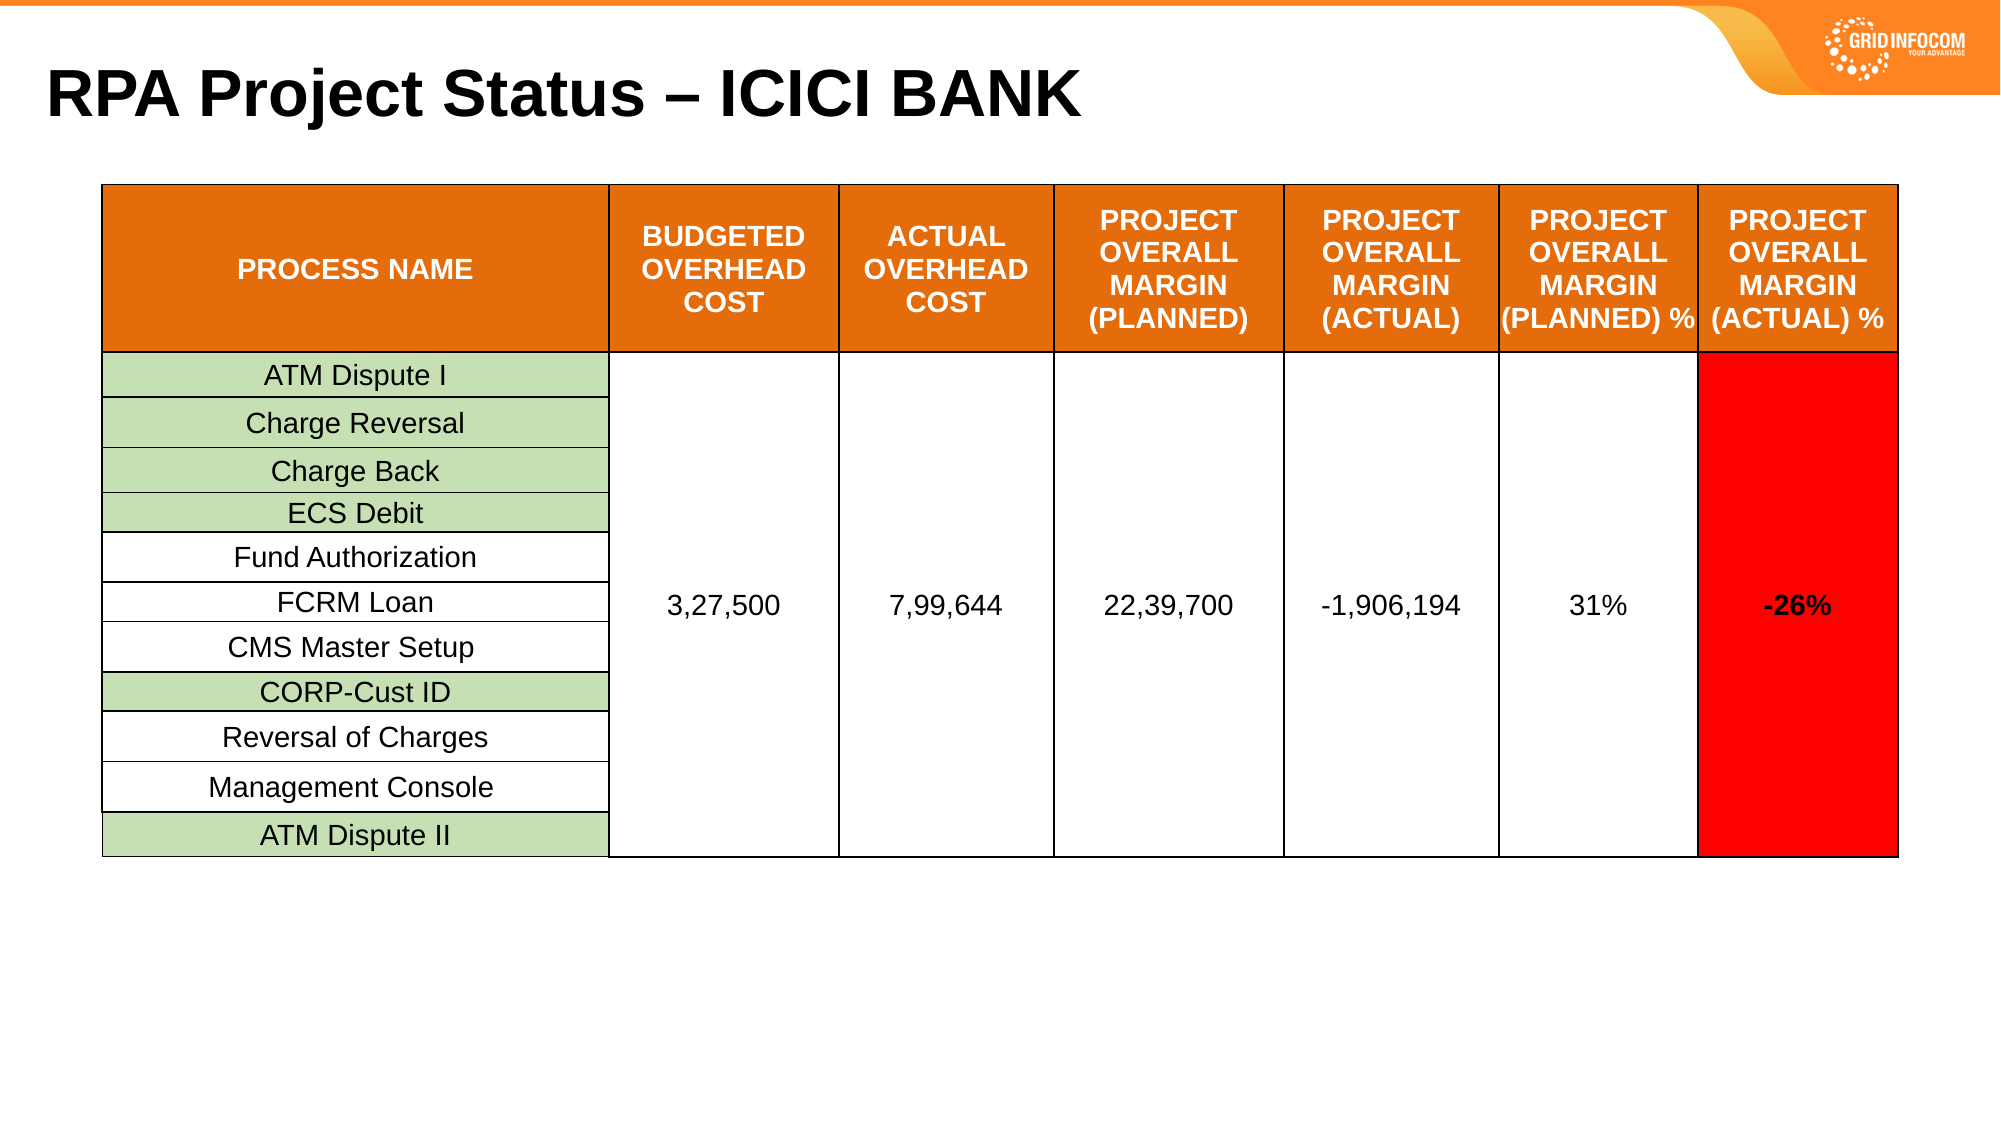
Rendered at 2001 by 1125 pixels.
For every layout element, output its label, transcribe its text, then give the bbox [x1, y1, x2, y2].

table_cell 31% [1500, 353, 1697, 856]
table_cell Fund Authorization [103, 533, 608, 581]
table_cell 22,39,700 [1055, 353, 1283, 856]
table_header PROJECT OVERALL MARGIN (ACTUAL) [1285, 185, 1498, 351]
table_header PROJECT OVERALL MARGIN (ACTUAL) % [1699, 185, 1897, 351]
table_header PROJECT OVERALL MARGIN (PLANNED) [1055, 185, 1283, 351]
table_cell 7,99,644 [840, 353, 1053, 856]
picture [0, 0, 2001, 1125]
table_cell Charge Back [103, 448, 608, 492]
table_header BUDGETED OVERHEAD COST [610, 185, 838, 351]
table_cell CORP-Cust ID [103, 673, 608, 710]
table_cell Reversal of Charges [103, 712, 608, 761]
table_cell FCRM Loan [103, 583, 608, 621]
table_cell Charge Reversal [103, 398, 608, 447]
table_cell -26% [1699, 353, 1897, 856]
table_cell ECS Debit [103, 493, 608, 531]
table_cell ATM Dispute II [103, 813, 608, 856]
table_cell CMS Master Setup [103, 622, 608, 671]
table_cell -1,906,194 [1285, 353, 1498, 856]
table_cell Management Console [103, 762, 608, 811]
text_box RPA Project Status – ICICI BANK [31, 42, 1745, 138]
table_cell 3,27,500 [610, 353, 838, 856]
table_header PROJECT OVERALL MARGIN (PLANNED) % [1500, 185, 1697, 351]
table_cell ATM Dispute I [103, 353, 608, 396]
table_header ACTUAL OVERHEAD COST [840, 185, 1053, 351]
table_header PROCESS NAME [103, 185, 608, 351]
